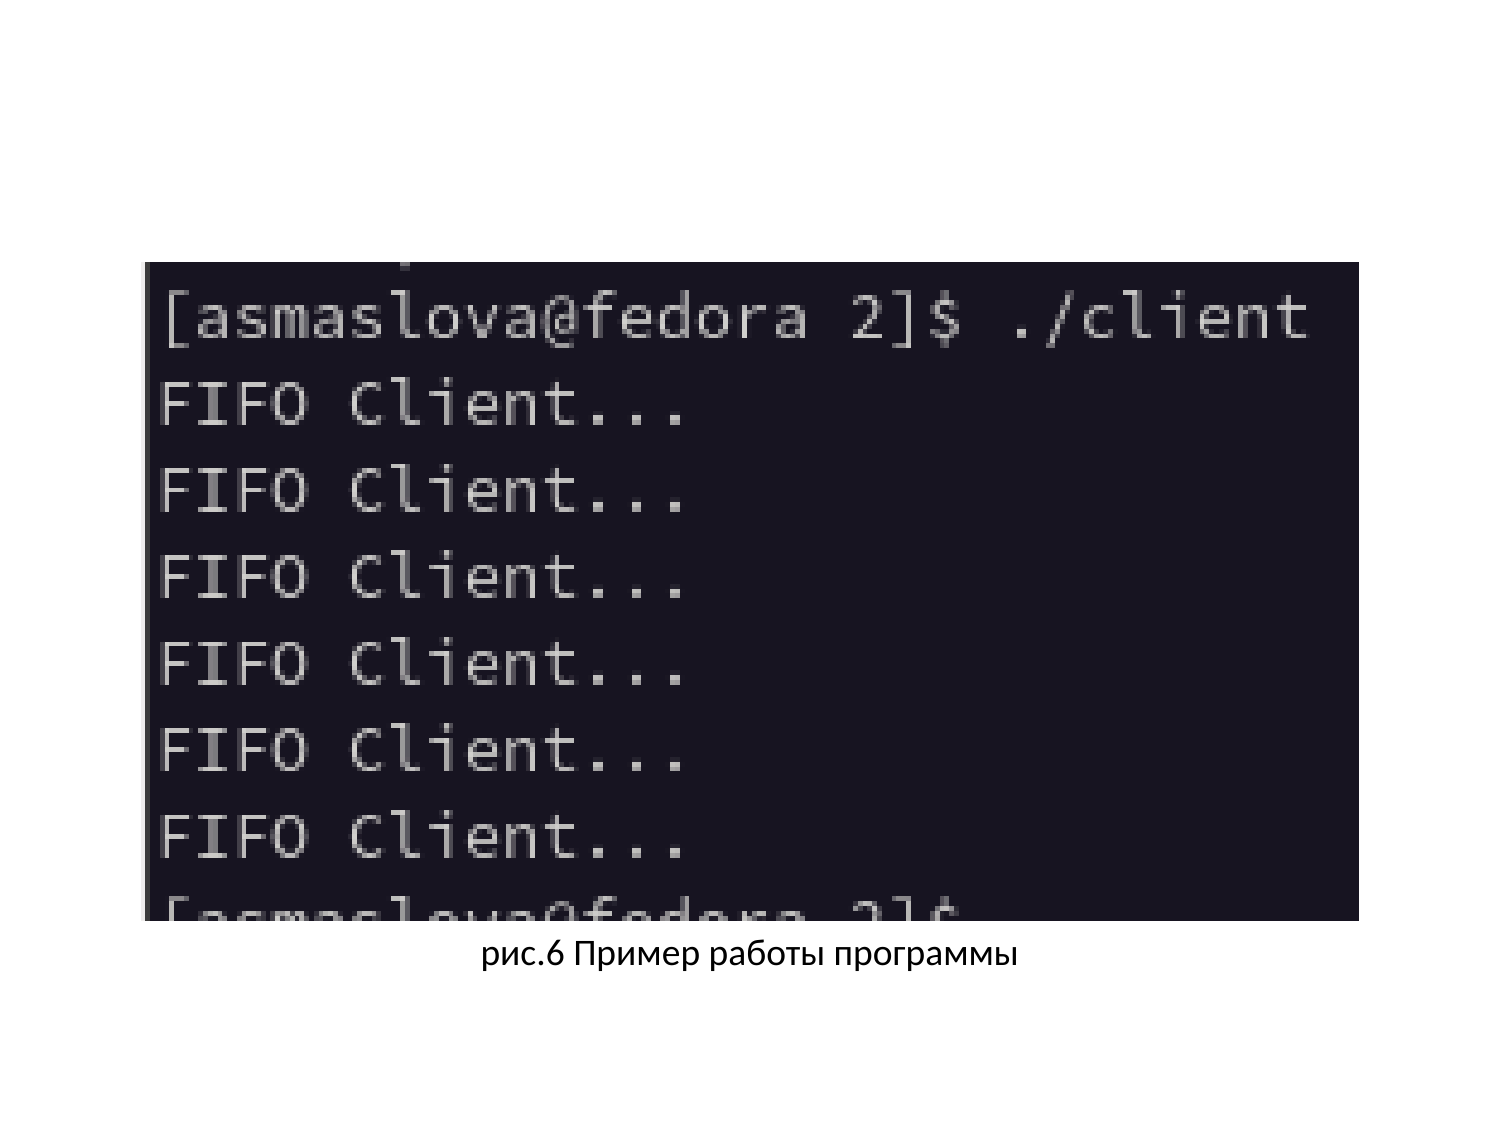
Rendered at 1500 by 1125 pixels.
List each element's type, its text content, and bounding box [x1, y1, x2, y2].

text_box рис.6 Пример работы программы [74, 920, 1425, 1005]
picture [141, 262, 1359, 921]
